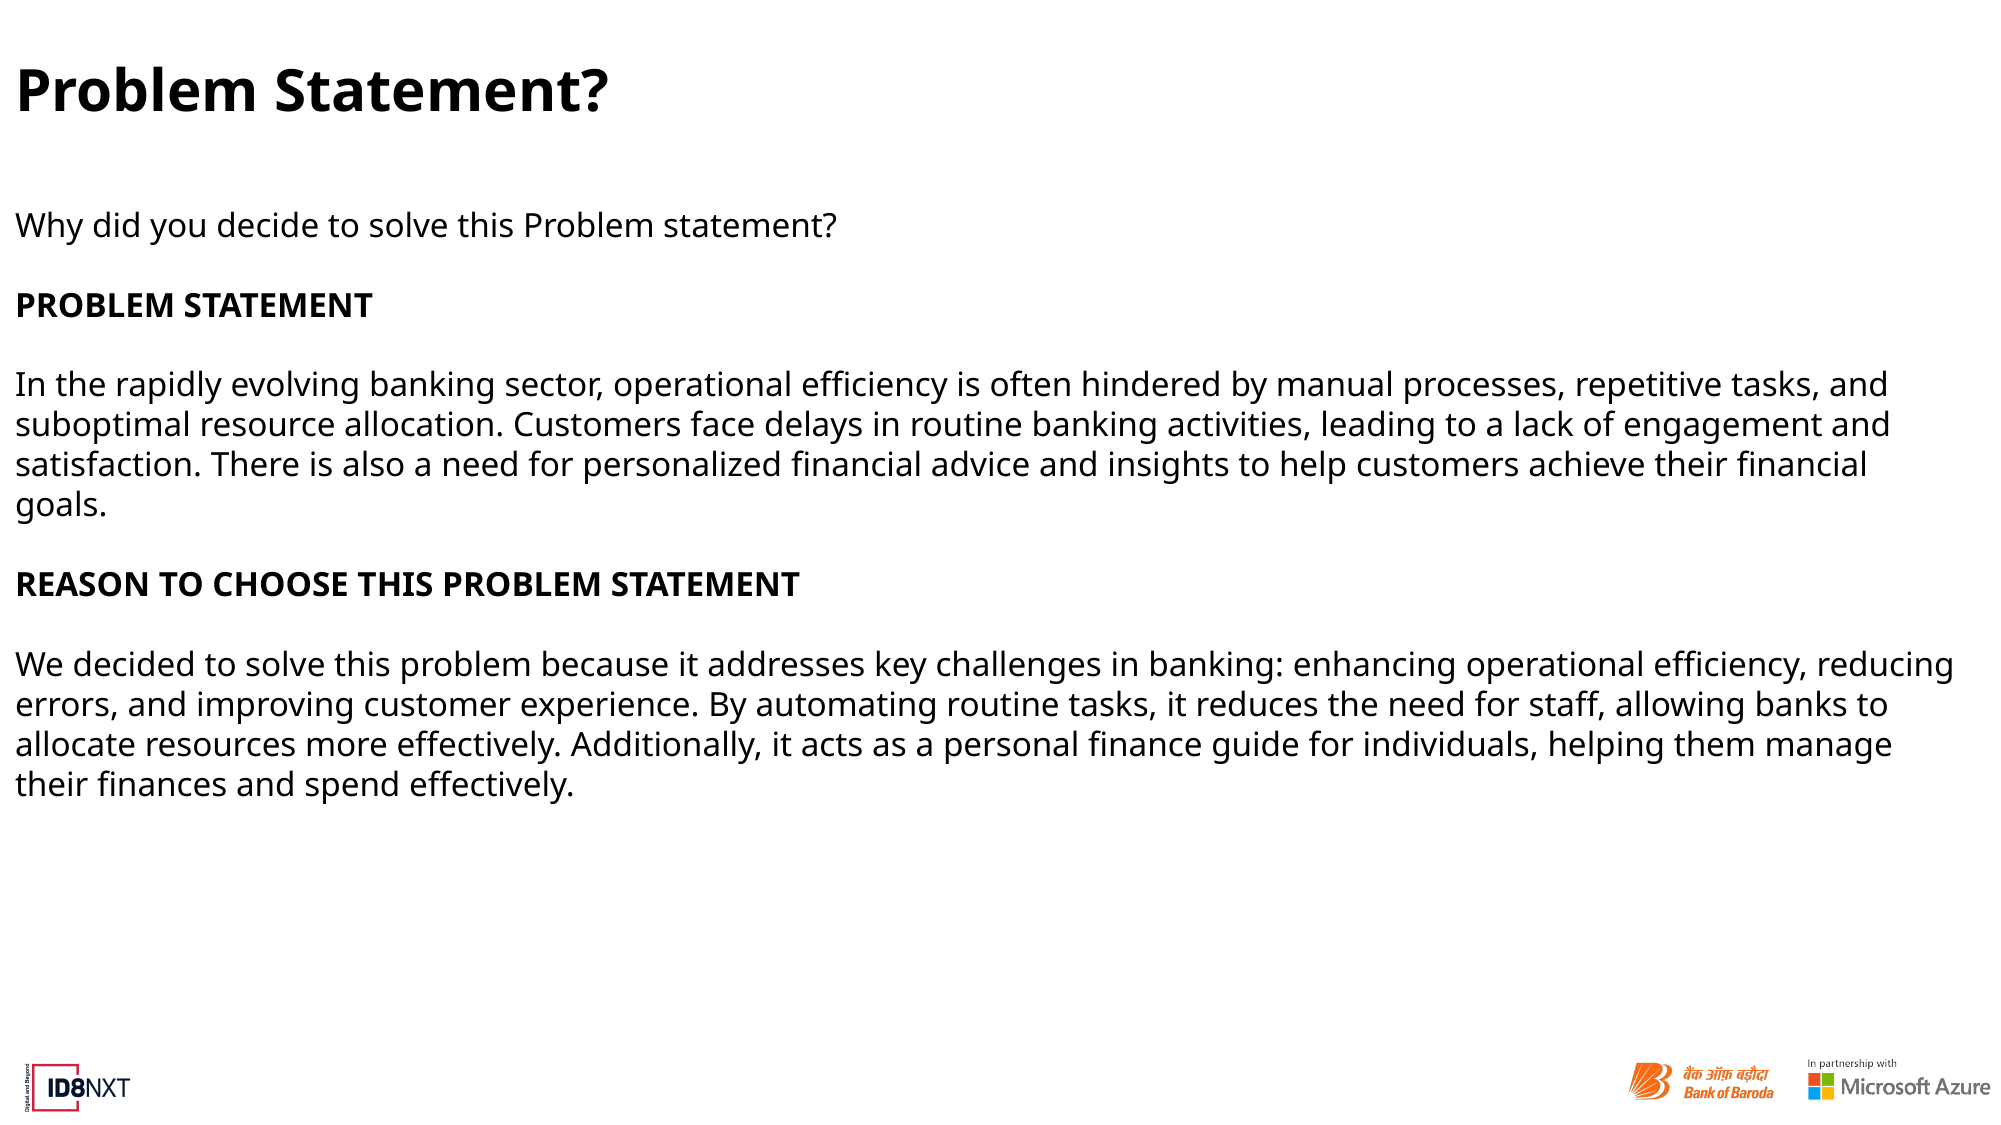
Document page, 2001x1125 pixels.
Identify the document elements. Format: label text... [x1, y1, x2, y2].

title Problem Statement? [0, 37, 1440, 133]
picture [1806, 1057, 1992, 1102]
picture [17, 1052, 138, 1123]
picture [1628, 1042, 1776, 1125]
text_box Why did you decide to solve this Problem statement? PROBLEM STATEMENT In the rapidly evolving banking sector, operational efficiency is often hindered by manual processes, repetitive tasks, and suboptimal resource allocation. Customers face delays in routine banking activities, leading to a lack of engagement and satisfaction. There is also a need for personalized financial advice and insights to help customers achieve their financial goals. REASON TO CHOOSE THIS PROBLEM STATEMENT We decided to solve this problem because it addresses key challenges in banking: enhancing operational efficiency, reducing errors, and improving customer experience. By automating routine tasks, it reduces the need for staff, allowing banks to allocate resources more effectively. Additionally, it acts as a personal finance guide for individuals, helping them manage their finances and spend effectively. [0, 188, 1981, 1042]
